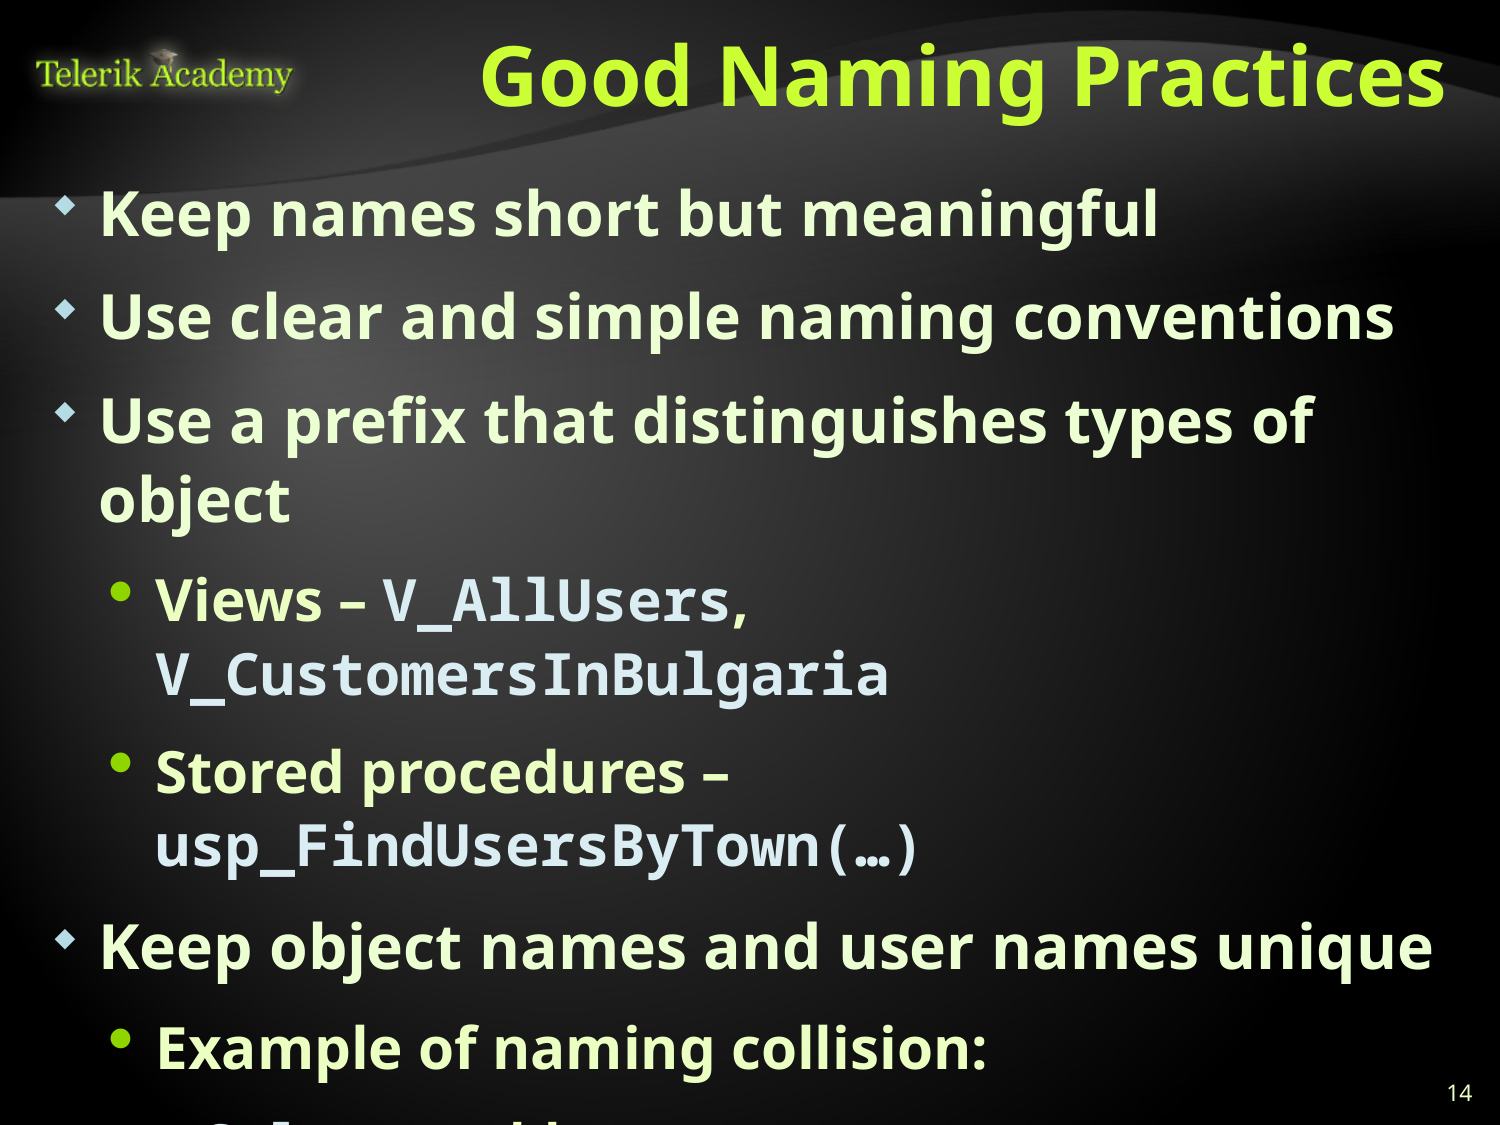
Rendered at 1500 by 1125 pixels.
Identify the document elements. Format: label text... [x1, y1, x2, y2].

title Good Naming Practices [300, 12, 1463, 150]
list Keep names short but meaningful Use clear and simple naming conventions Use a prefix that distinguishes types of object Views – V_AllUsers, V_CustomersInBulgaria Stored procedures – usp_FindUsersByTown(…) Keep object names and user names unique Example of naming collision: Sales as table name sales as database role [37, 162, 1463, 1100]
picture [0, 0, 1500, 1125]
slide_number 14 [1412, 1074, 1488, 1113]
